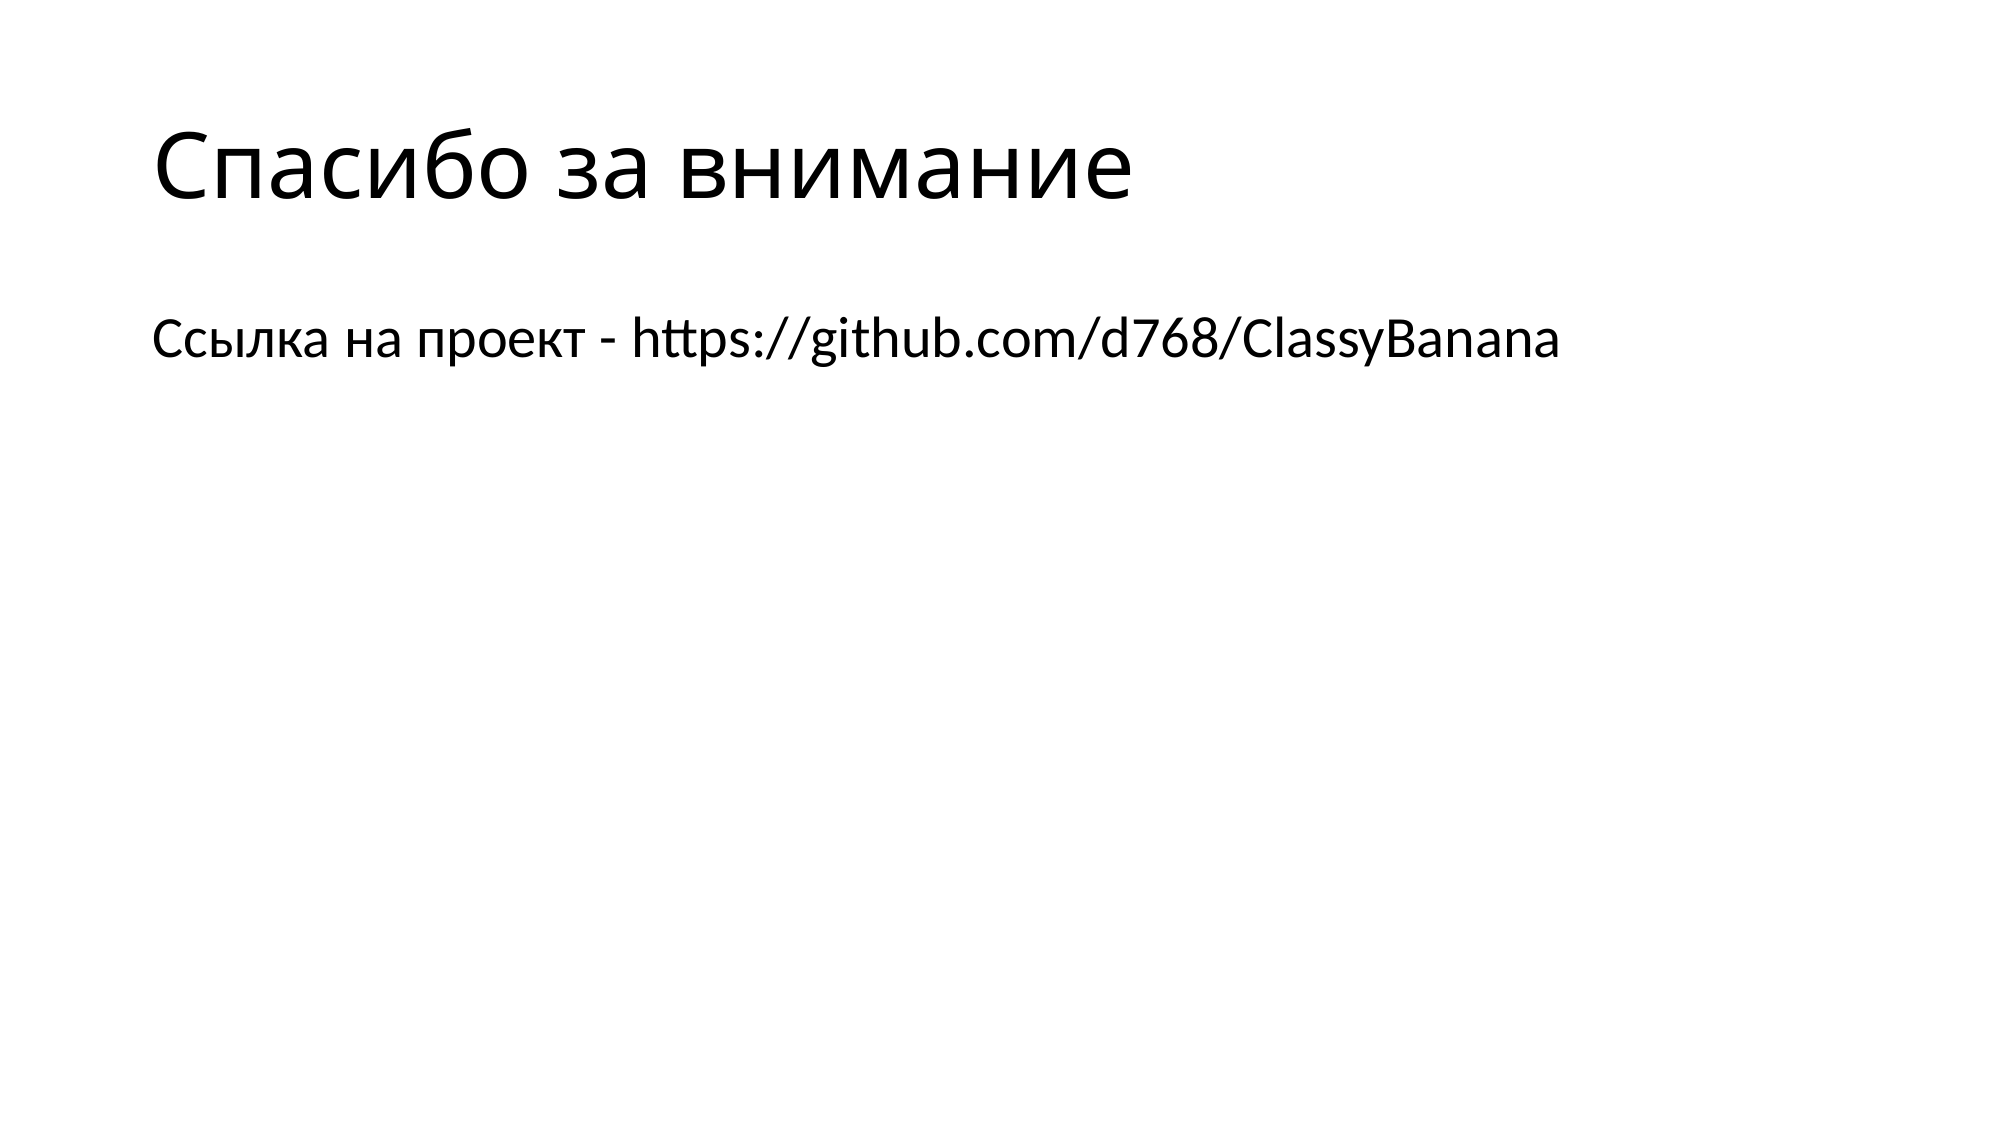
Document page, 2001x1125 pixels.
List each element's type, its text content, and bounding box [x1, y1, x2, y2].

list Ссылка на проект - https://github.com/d768/ClassyBanana [137, 299, 1863, 1014]
title Спасибо за внимание [137, 59, 1863, 278]
